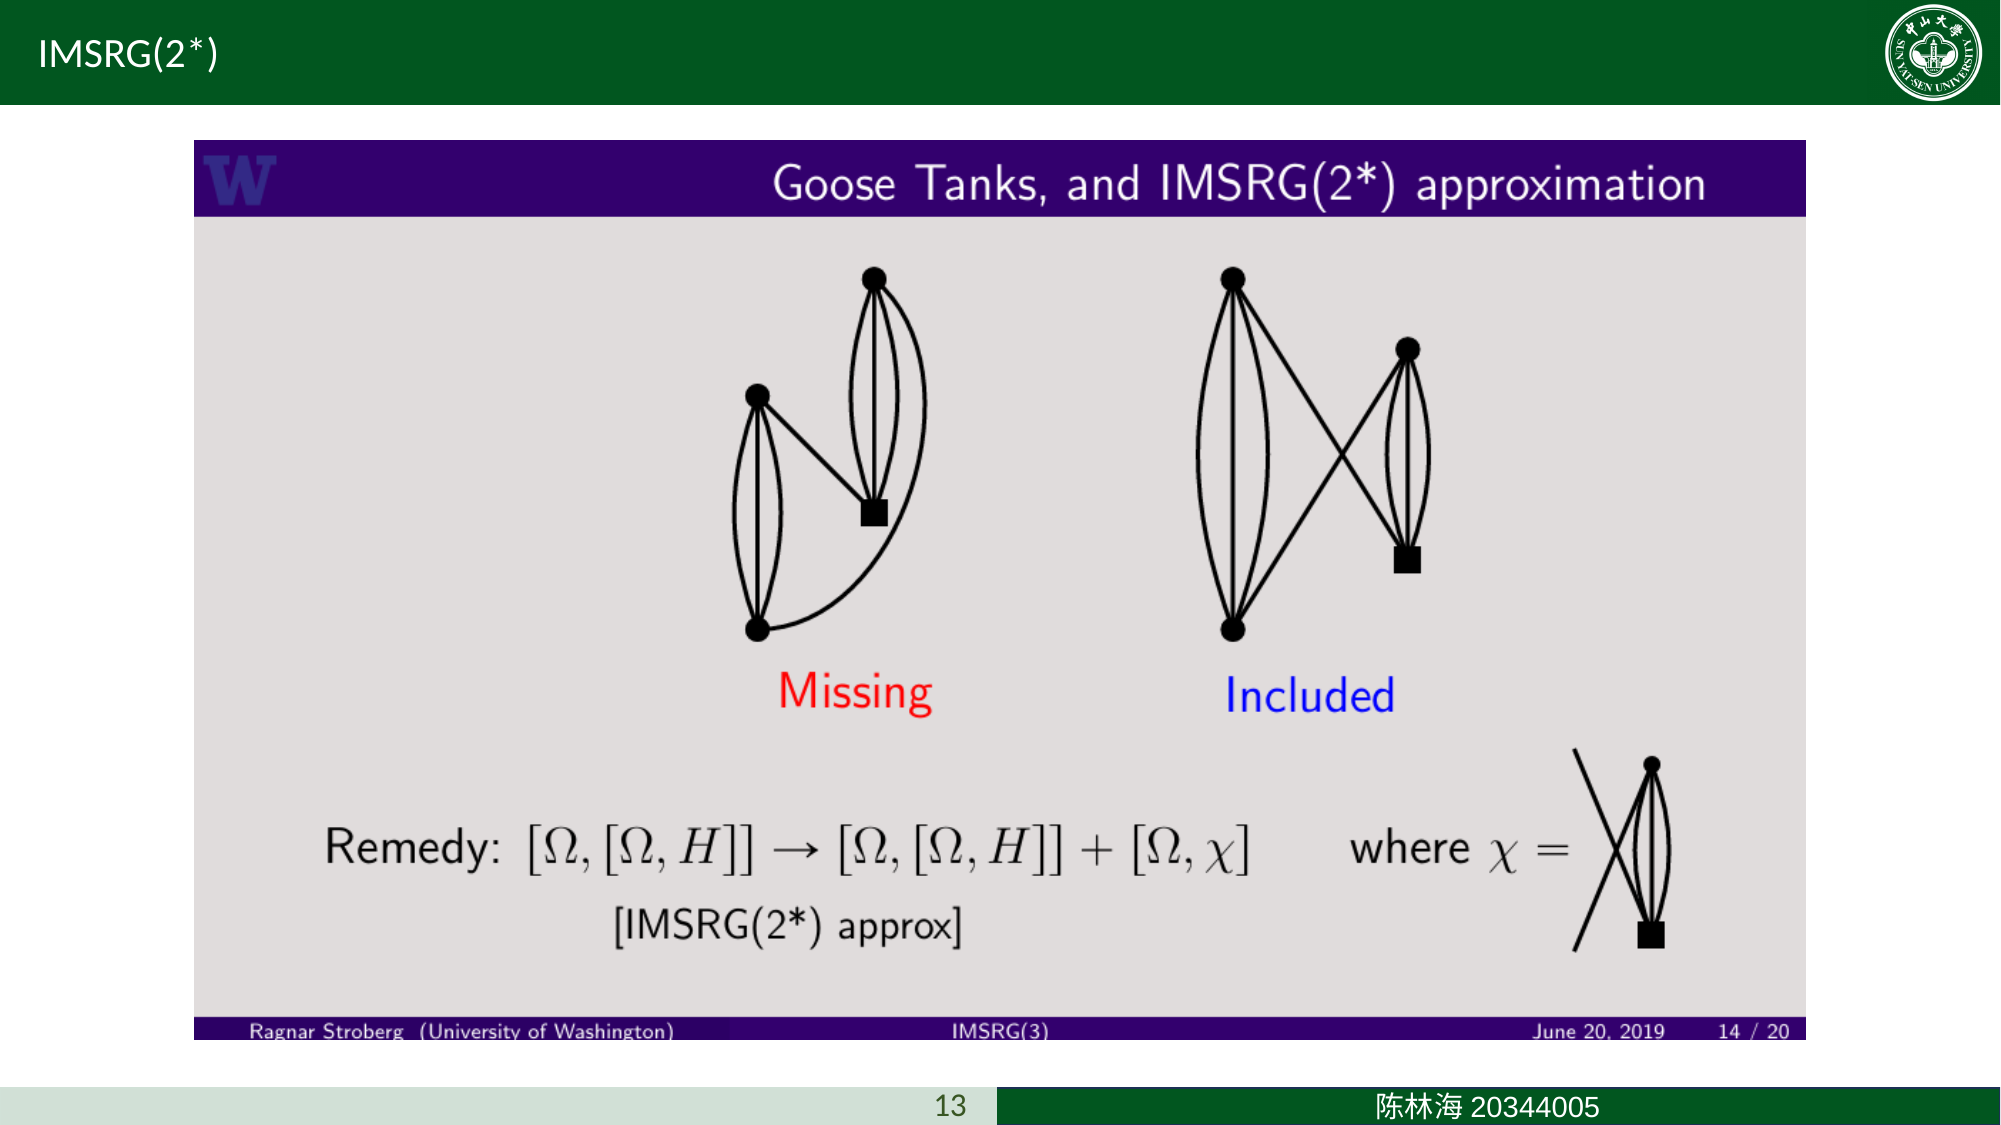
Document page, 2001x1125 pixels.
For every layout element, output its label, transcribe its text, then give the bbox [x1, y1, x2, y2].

picture [194, 140, 1806, 1041]
picture [1867, 0, 2000, 105]
text_box IMSRG(2*) [23, 18, 849, 84]
